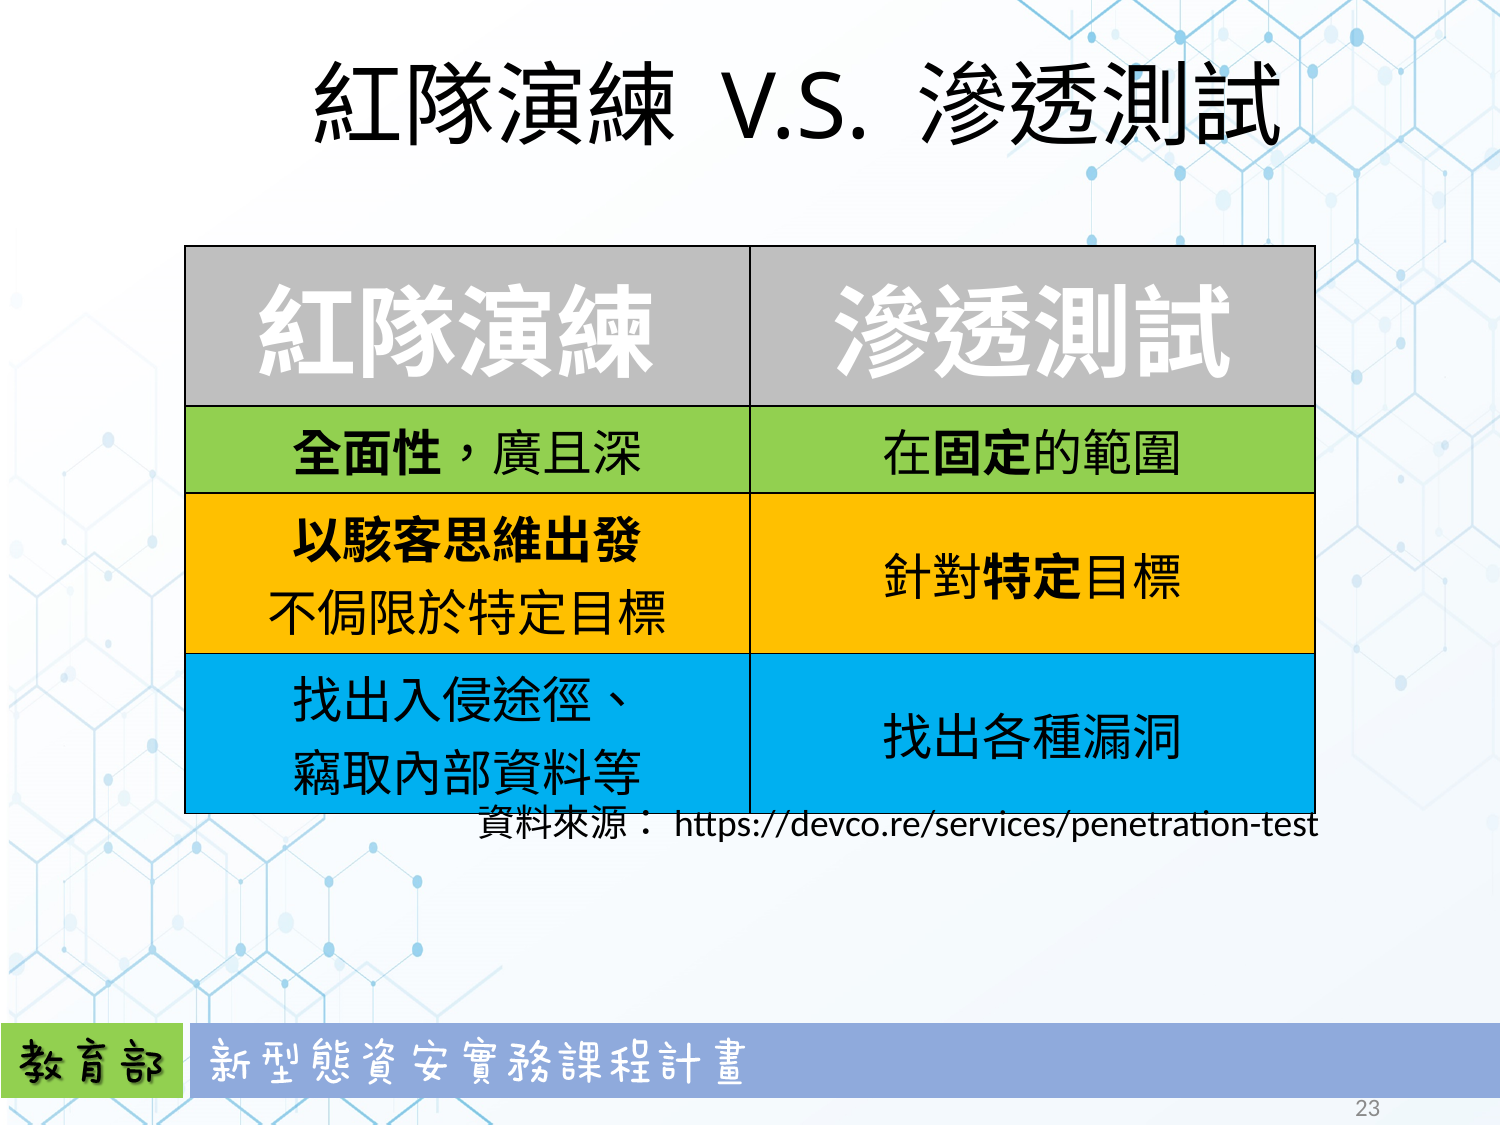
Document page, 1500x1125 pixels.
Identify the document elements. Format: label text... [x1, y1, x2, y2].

table_cell 在固定的範圍 [751, 407, 1314, 492]
table_header 滲透測試 [751, 247, 1314, 405]
table_cell 針對特定目標 [751, 494, 1314, 653]
table_header 紅隊演練 [186, 247, 749, 405]
table_cell 找出各種漏洞 [751, 654, 1314, 791]
table_cell 以駭客思維出發 不侷限於特定目標 [186, 494, 749, 653]
table_cell 找出入侵途徑、 竊取內部資料等 [186, 654, 749, 813]
picture [0, 0, 1500, 1125]
text_box 資料來源：https://devco.re/services/penetration-test [462, 791, 1335, 852]
title 紅隊演練 V.S. 滲透測試 [296, 0, 1500, 218]
table_cell 全面性，廣且深 [186, 407, 749, 492]
